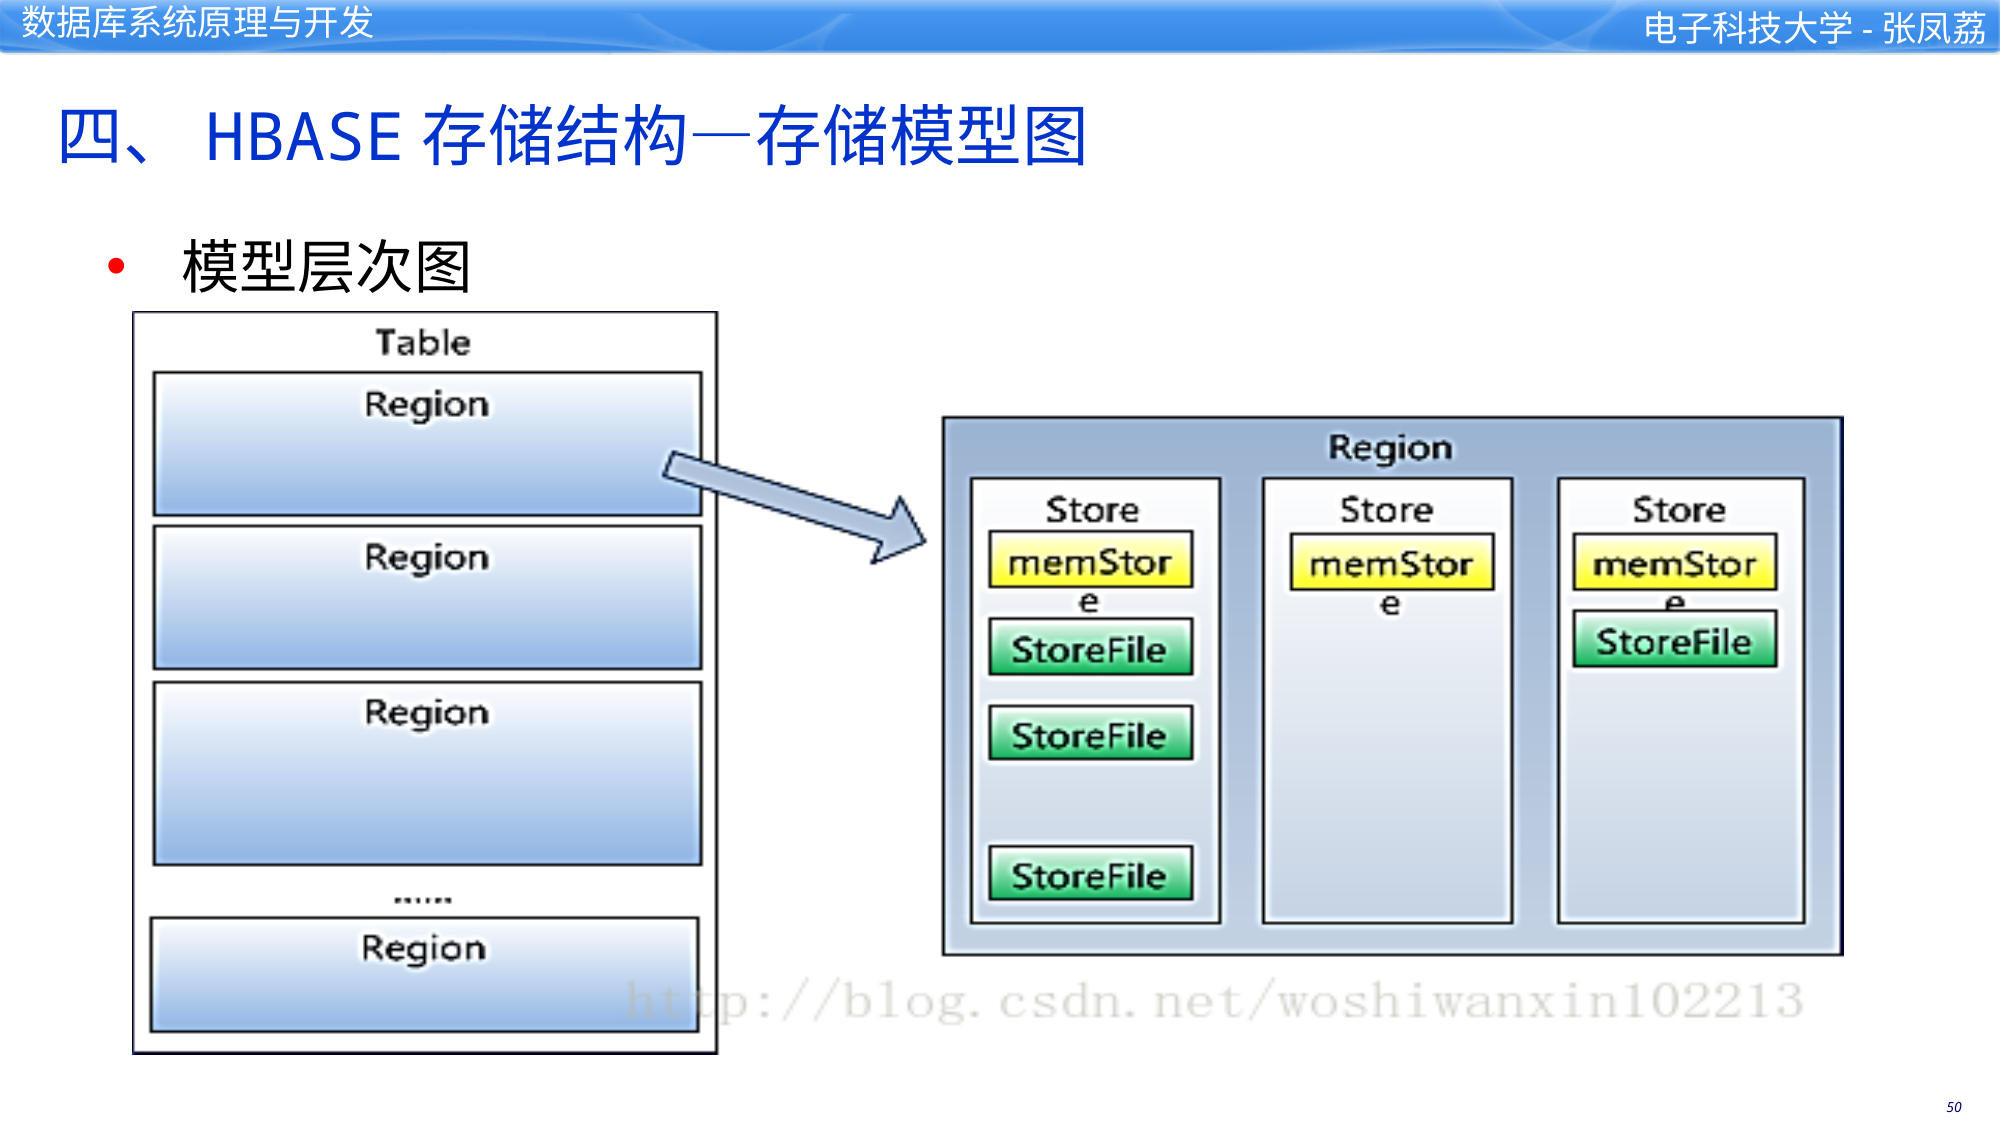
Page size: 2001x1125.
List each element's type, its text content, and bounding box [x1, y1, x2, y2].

text_box 模型层次图 [85, 220, 2000, 311]
picture [132, 311, 1844, 1055]
picture [0, 0, 2000, 55]
text_box 四、HBASE存储结构—存储模型图 [37, 84, 1130, 184]
